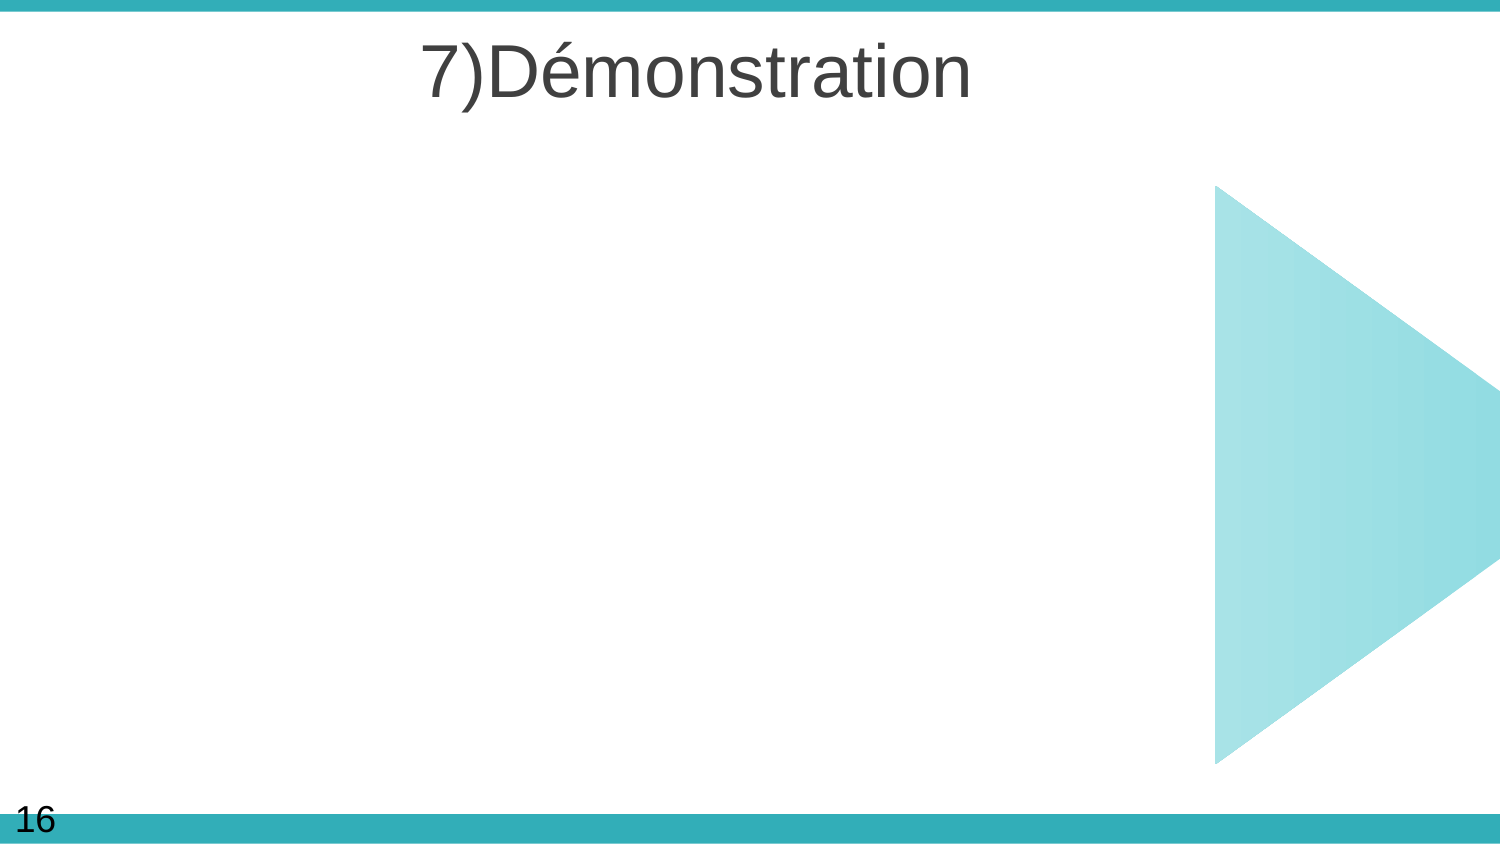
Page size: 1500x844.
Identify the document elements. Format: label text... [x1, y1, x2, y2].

text_box 16 [0, 787, 89, 844]
text_box [1213, 183, 1500, 767]
list 7)Démonstration [0, 20, 1447, 115]
